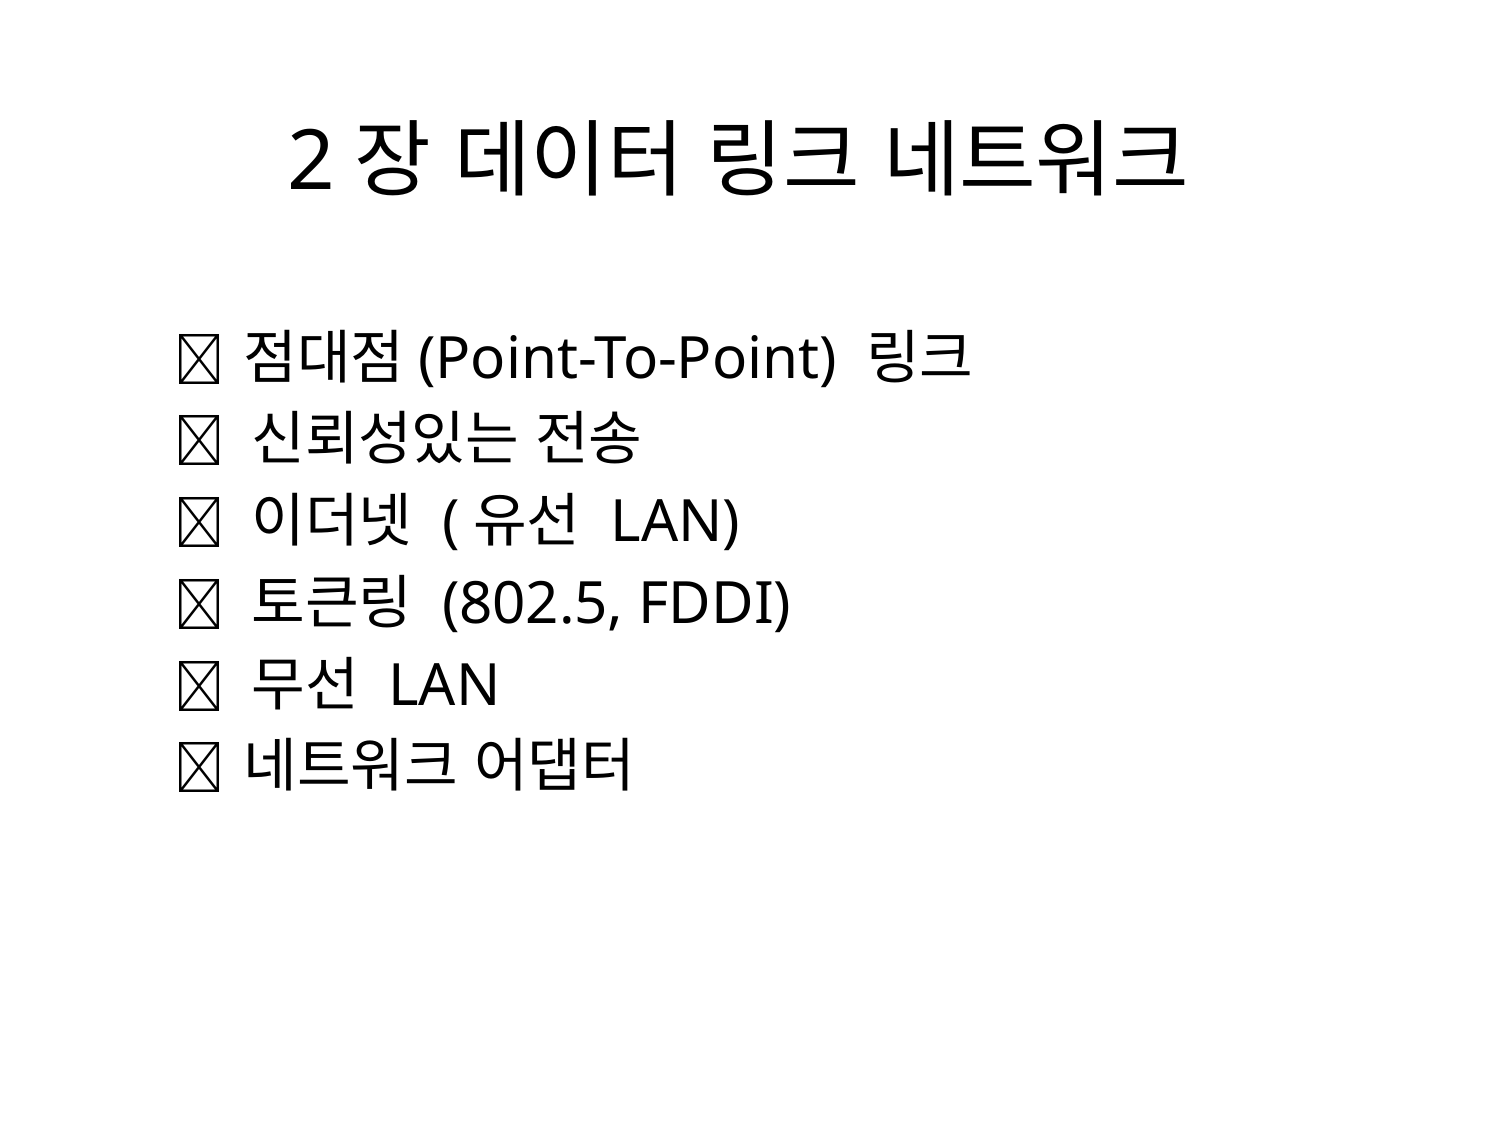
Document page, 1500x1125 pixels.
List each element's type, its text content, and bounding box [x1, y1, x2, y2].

title 2장 데이터 링크 네트워크 [112, 74, 1388, 238]
list  점대점(Point-To-Point) 링크  신뢰성있는 전송  이더넷 (유선 LAN)  토큰링 (802.5, FDDI)  무선 LAN  네트워크 어댑터 [159, 312, 1438, 1076]
